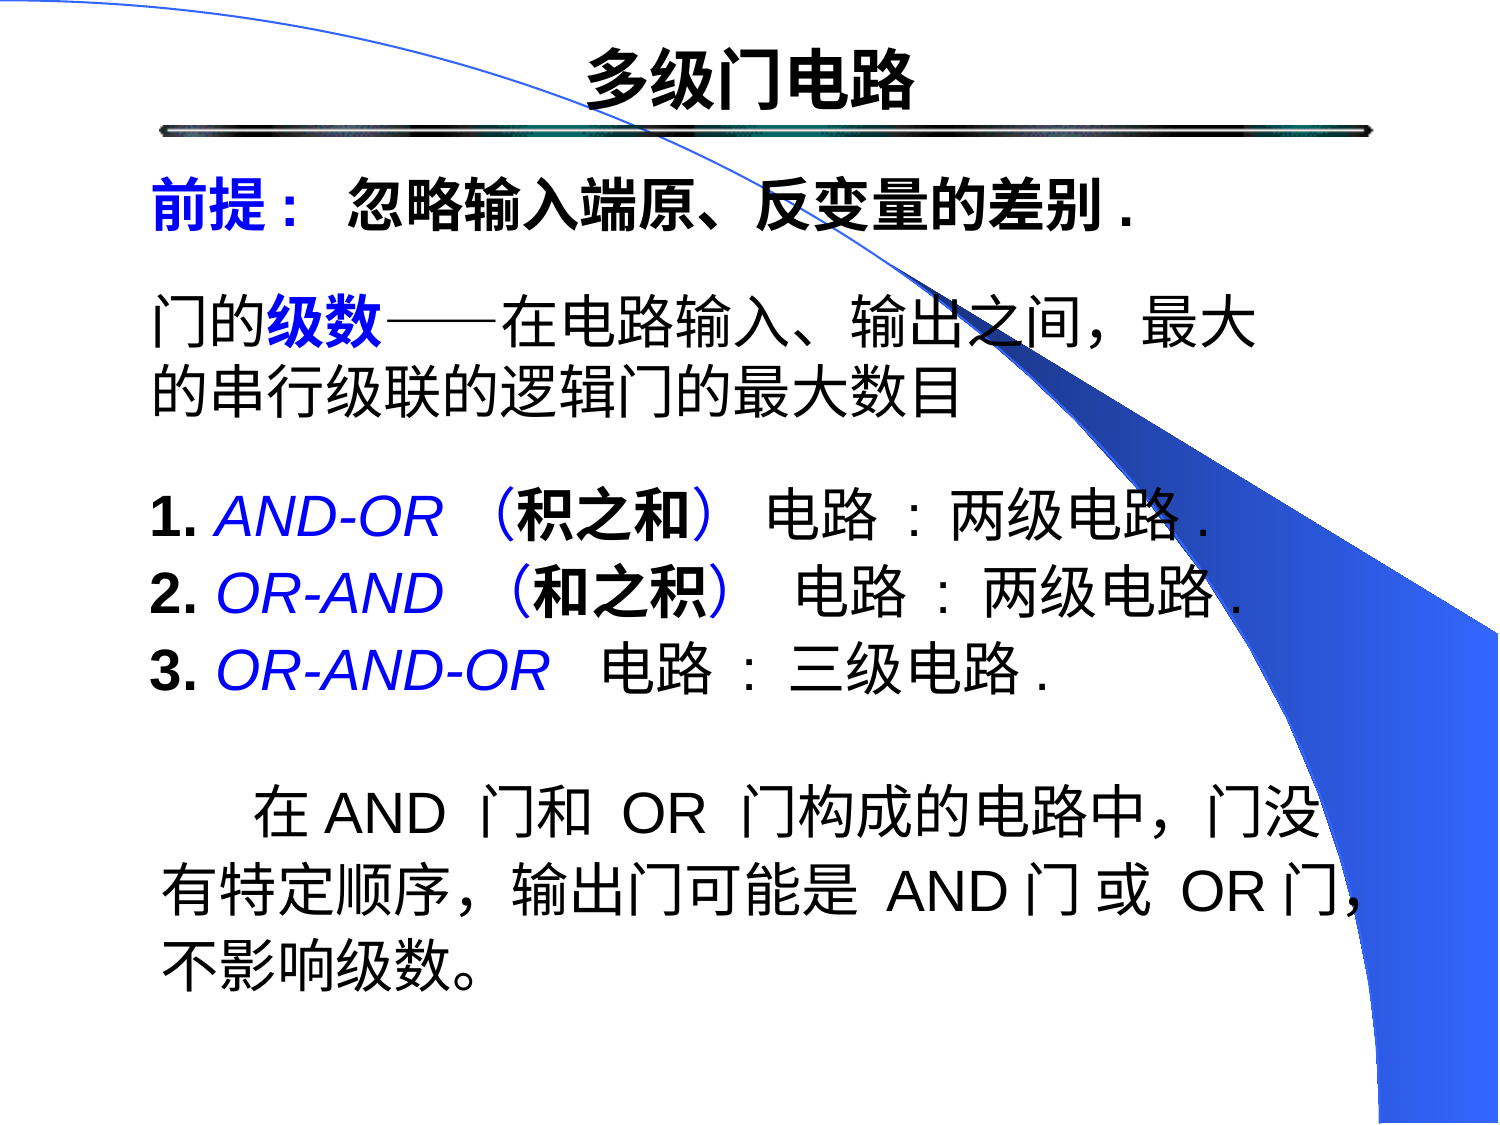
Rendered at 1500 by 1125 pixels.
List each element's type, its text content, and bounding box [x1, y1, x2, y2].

text_box 门的级数——在电路输入、输出之间，最大的串行级联的逻辑门的最大数目 [135, 278, 1317, 433]
text_box 前提: 忽略输入端原、反变量的差别. [135, 160, 1246, 246]
picture [159, 125, 1377, 138]
text_box 多级门电路 [0, 30, 1500, 126]
text_box 1. AND-OR（积之和） 电路 : 两级电路. 2. OR-AND （和之积） 电路 : 两级电路. 3. OR-AND-OR 电路 : 三级电路. [135, 463, 1458, 817]
text_box 在AND 门和 OR 门构成的电路中，门没有特定顺序，输出门可能是 AND门 或 OR门，不影响级数。 [146, 761, 1365, 1007]
